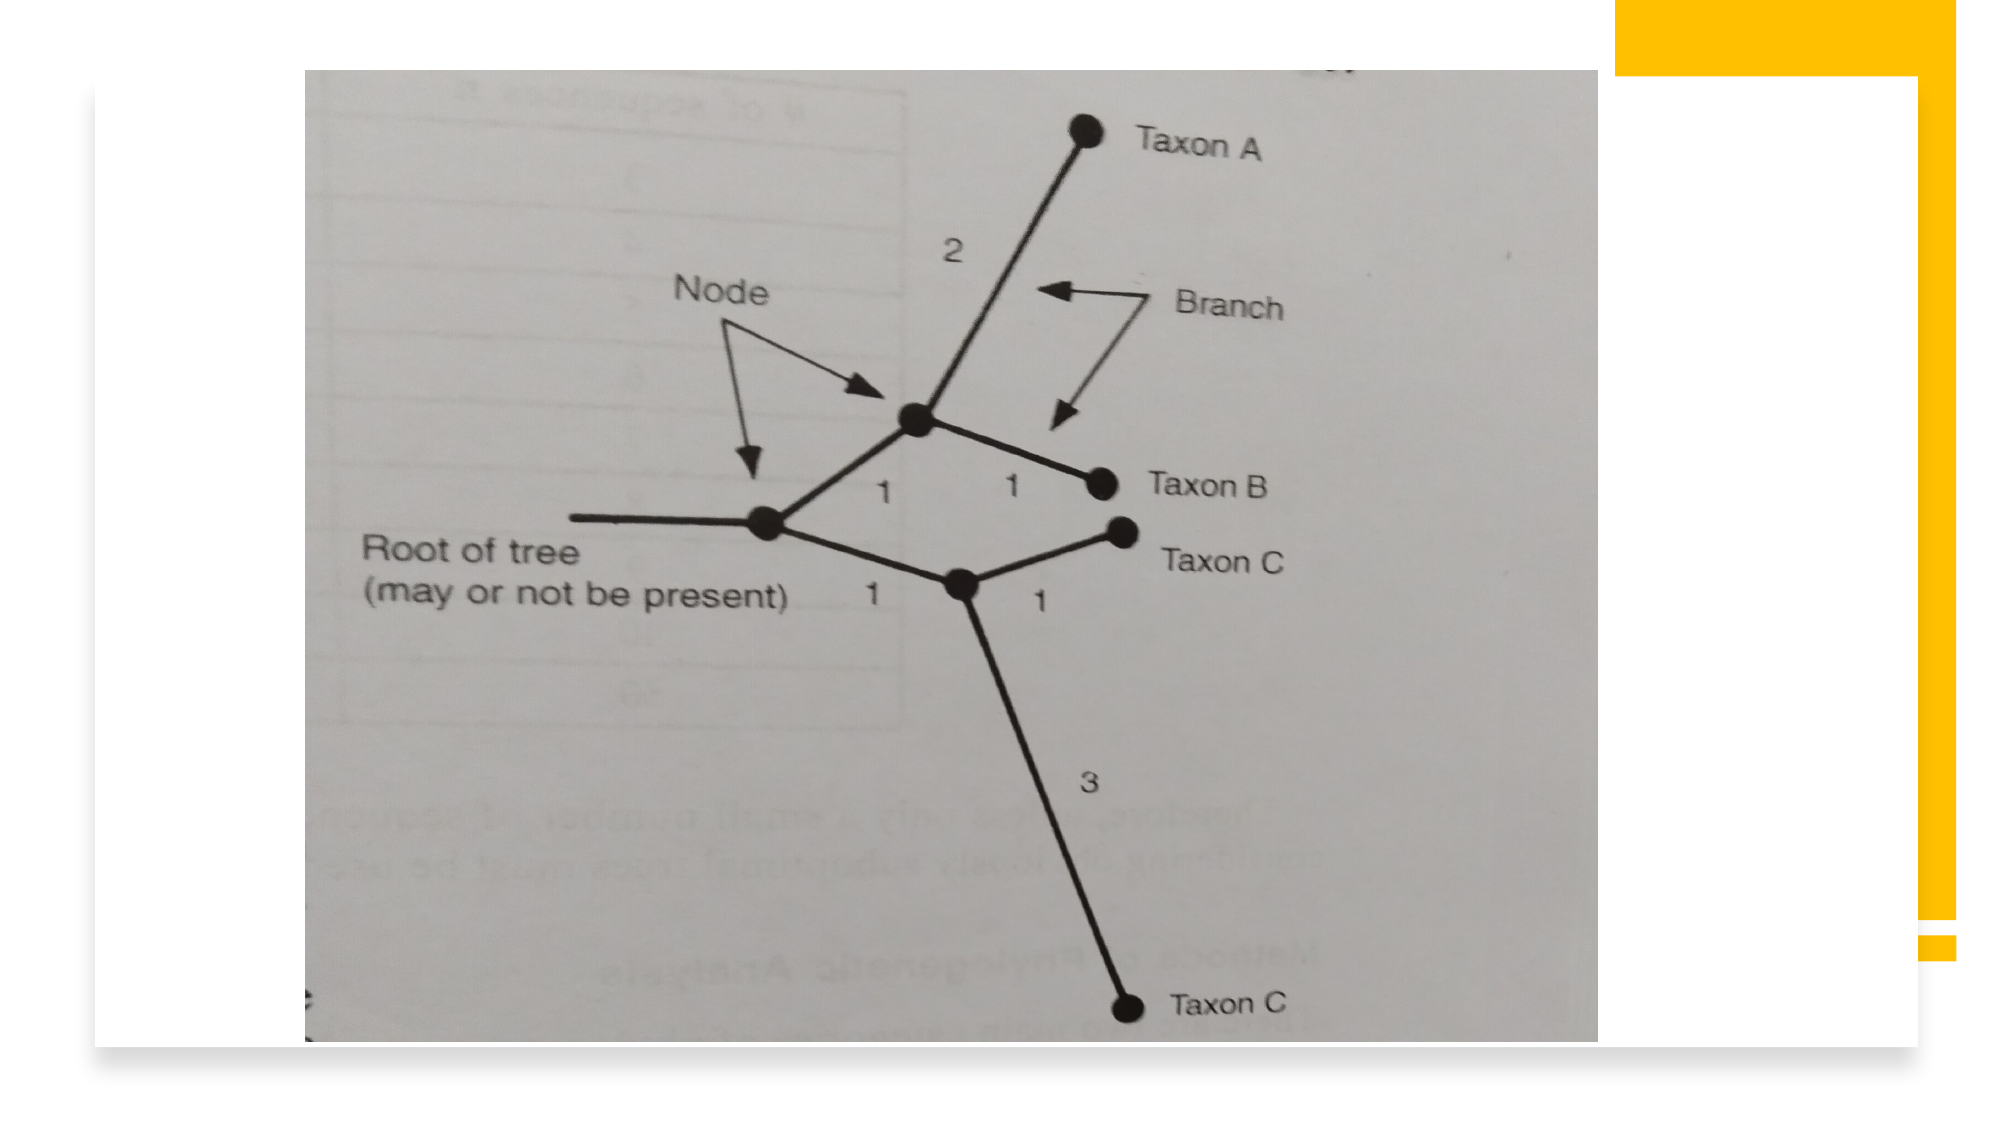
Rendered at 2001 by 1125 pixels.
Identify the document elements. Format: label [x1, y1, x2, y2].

text_box [1598, 310, 2000, 652]
text_box [0, 0, 2000, 1125]
picture [305, 70, 1598, 1042]
text_box [94, 75, 1919, 1048]
